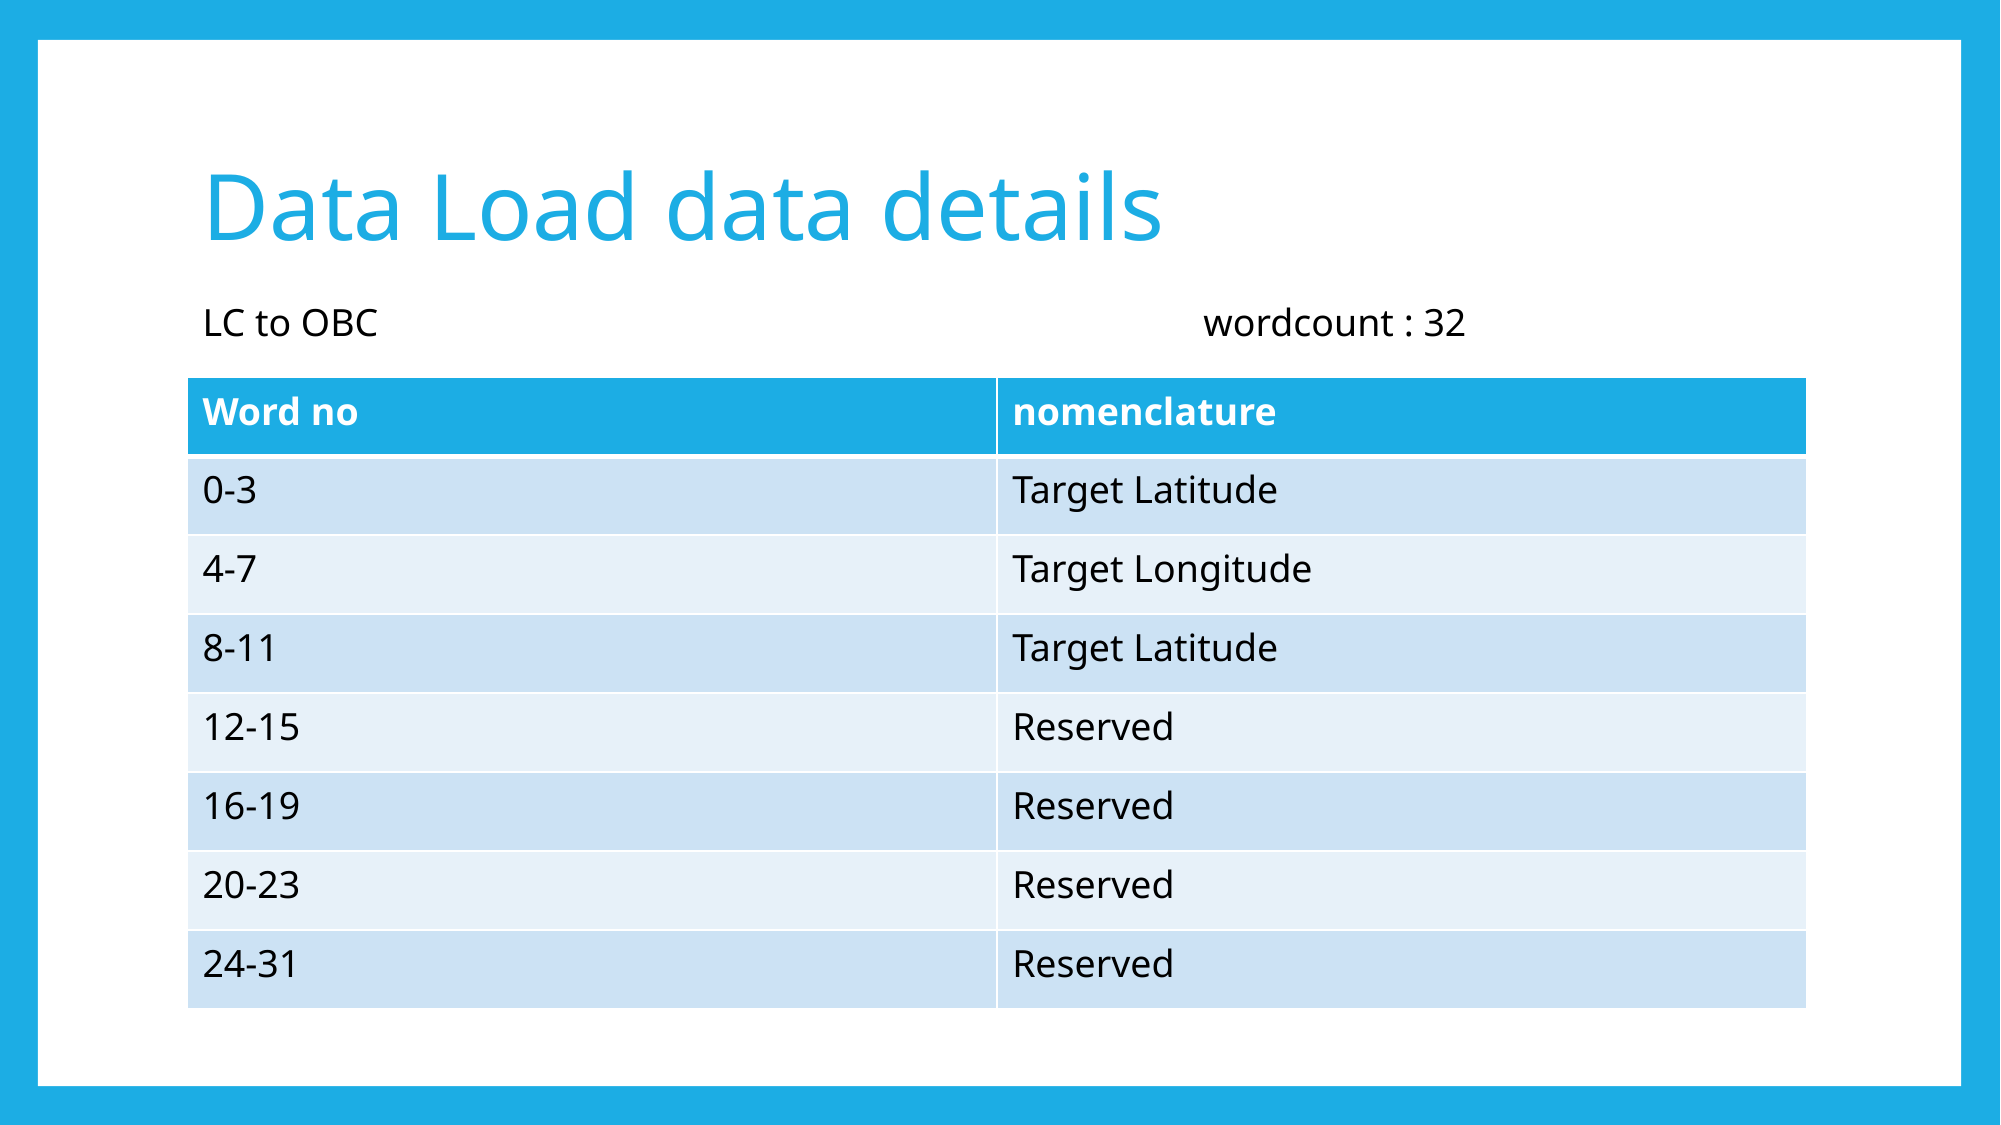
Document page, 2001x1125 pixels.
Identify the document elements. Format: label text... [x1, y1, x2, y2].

text_box LC to OBC wordcount : 32 [187, 291, 1563, 352]
table_cell Target Latitude [998, 459, 1806, 534]
table_cell 24-31 [188, 931, 996, 1008]
title Data Load data details [187, 99, 1808, 323]
table_cell Reserved [998, 773, 1806, 850]
table_header nomenclature [998, 378, 1806, 454]
table_cell 12-15 [188, 694, 996, 771]
table_cell 20-23 [188, 852, 996, 929]
table_cell 4-7 [188, 536, 996, 613]
table_cell 16-19 [188, 773, 996, 850]
table_cell 0-3 [188, 459, 996, 534]
table_cell Reserved [998, 694, 1806, 771]
table_cell 8-11 [188, 615, 996, 692]
table_cell Target Longitude [998, 536, 1806, 613]
table_cell Reserved [998, 852, 1806, 929]
table_header Word no [188, 378, 996, 454]
table_cell Target Latitude [998, 615, 1806, 692]
table_cell Reserved [998, 931, 1806, 1008]
